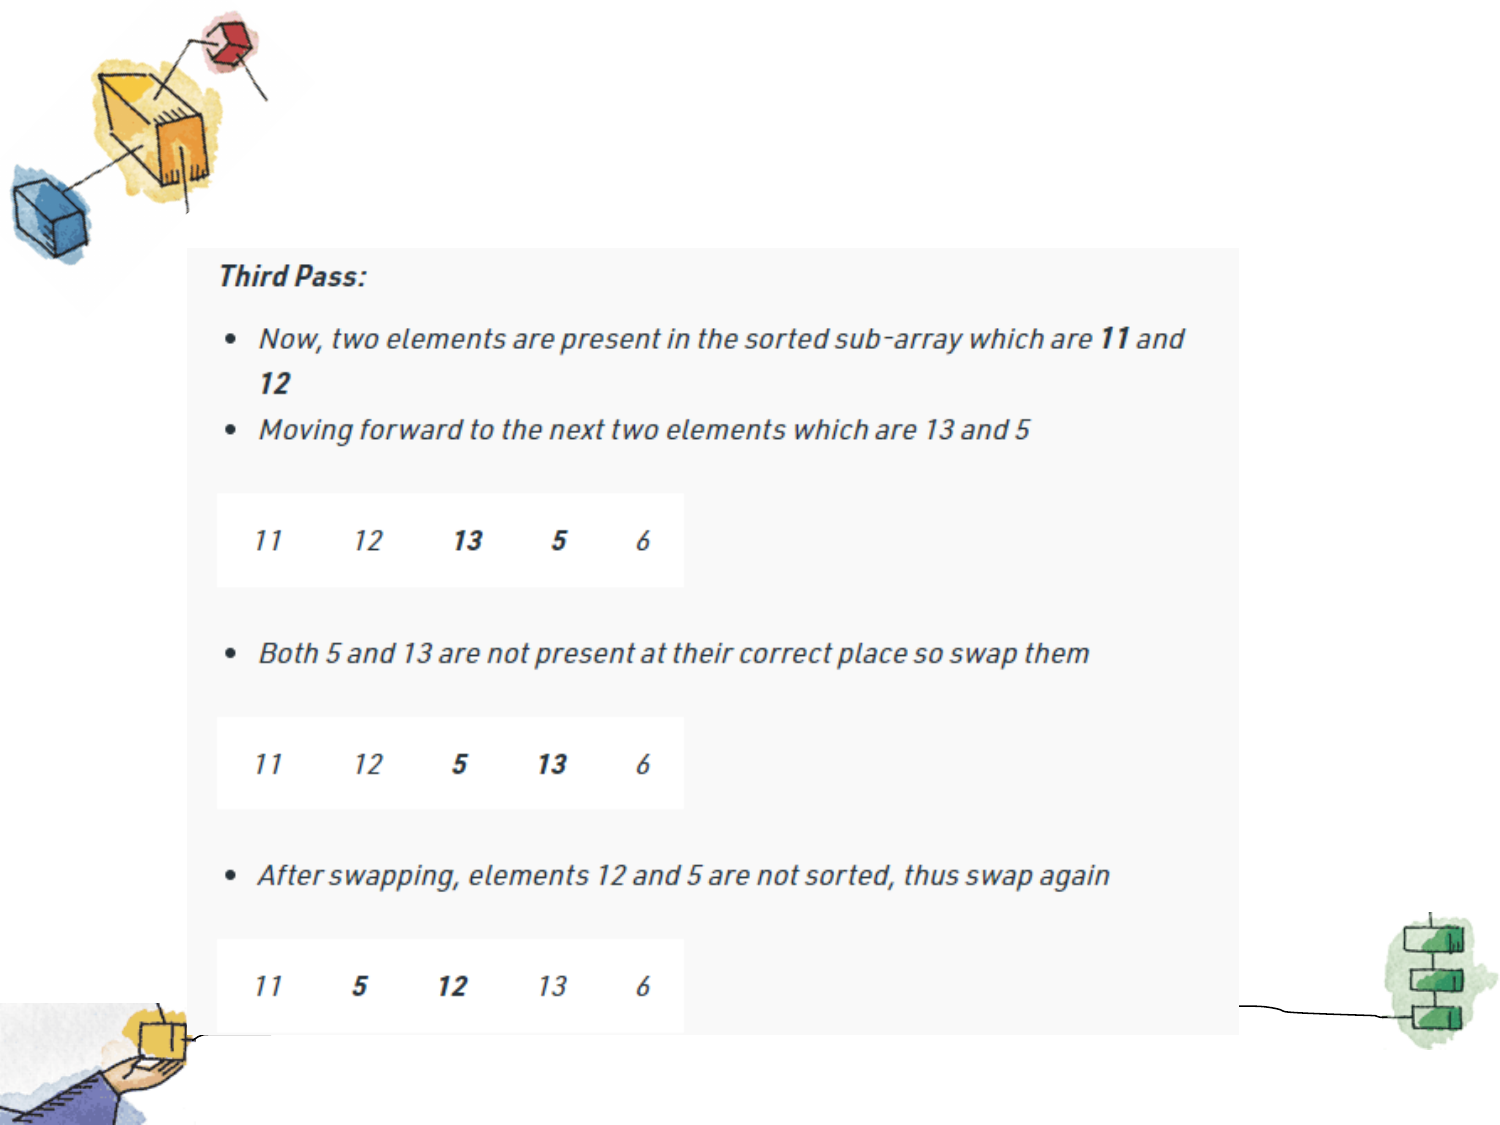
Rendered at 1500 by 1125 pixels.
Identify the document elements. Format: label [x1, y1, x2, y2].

picture [0, 0, 314, 316]
picture [0, 1003, 196, 1125]
picture [1382, 912, 1500, 1050]
list [187, 247, 1240, 1035]
